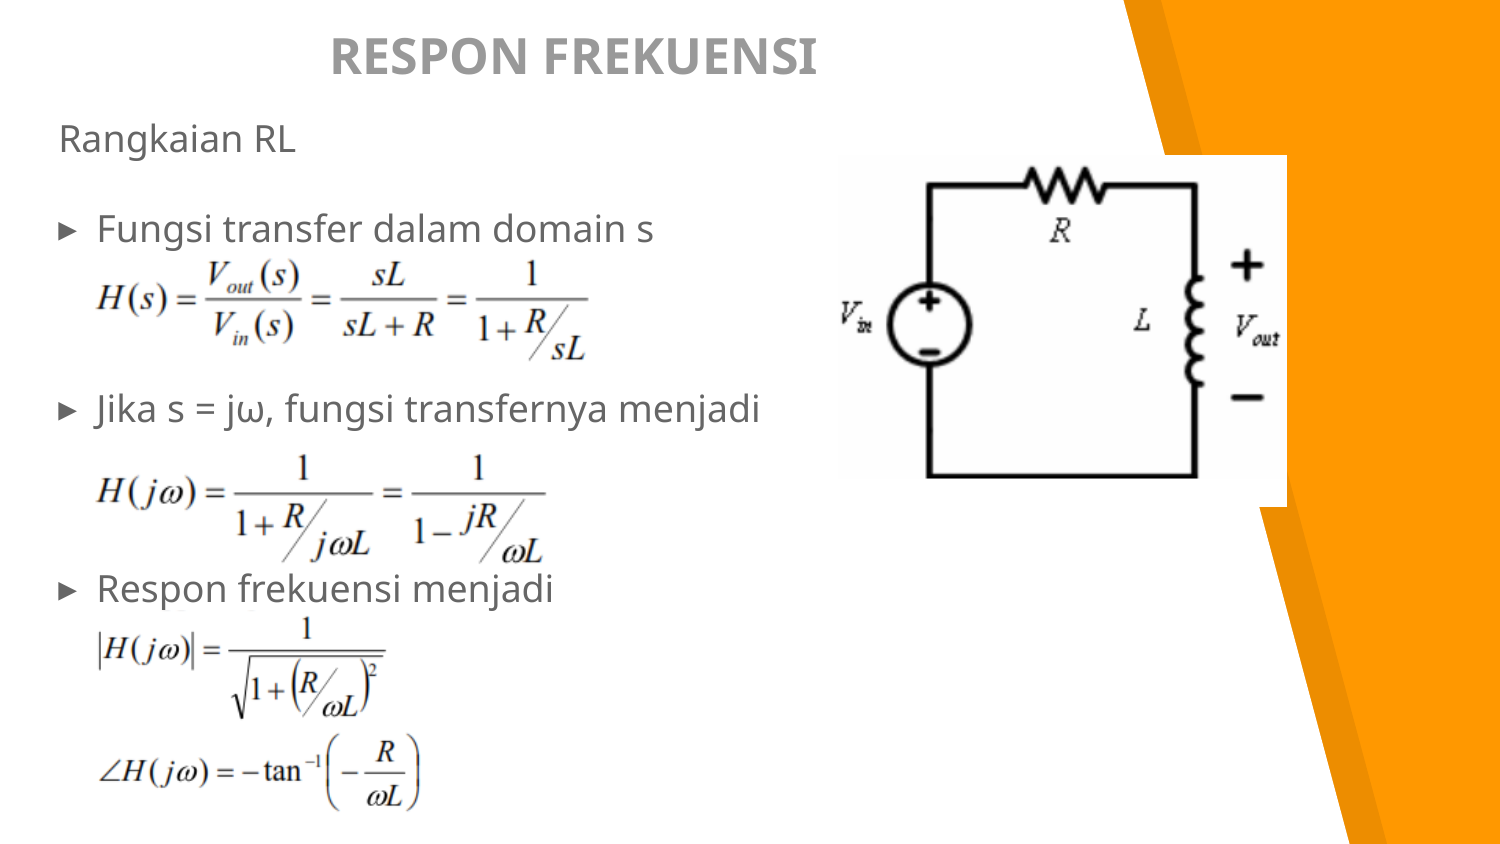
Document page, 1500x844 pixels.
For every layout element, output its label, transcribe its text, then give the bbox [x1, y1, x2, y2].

list Rangkaian RL Fungsi transfer dalam domain s Jika s = jω, fungsi transfernya menjadi Respon frekuensi menjadi [43, 99, 1273, 821]
picture [838, 155, 1288, 508]
picture [93, 442, 551, 572]
picture [93, 610, 426, 821]
title RESPON FREKUENSI [137, 19, 1011, 99]
picture [93, 253, 595, 366]
